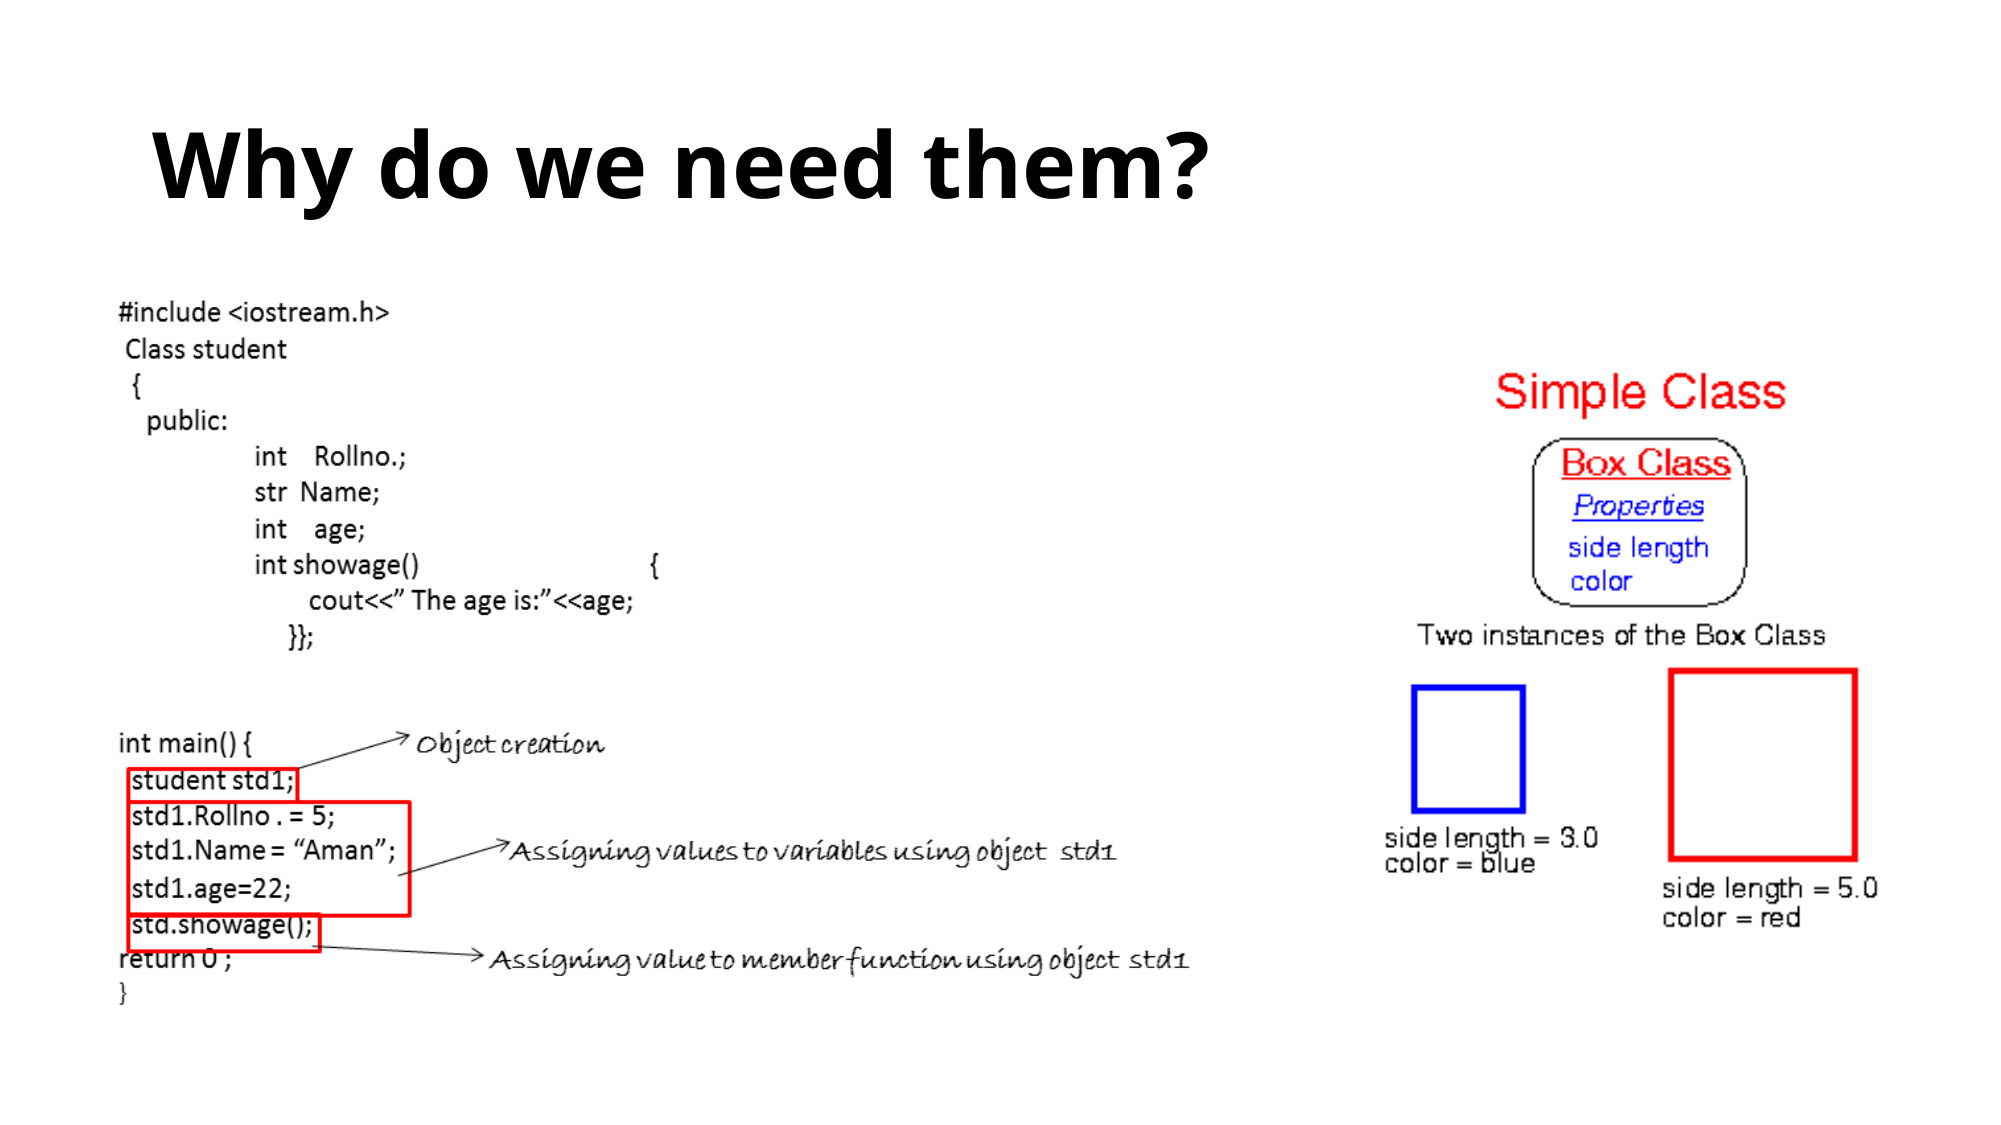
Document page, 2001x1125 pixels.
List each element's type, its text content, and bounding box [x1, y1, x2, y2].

picture [1371, 359, 1892, 942]
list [112, 297, 1211, 1013]
title Why do we need them? [137, 59, 1863, 278]
